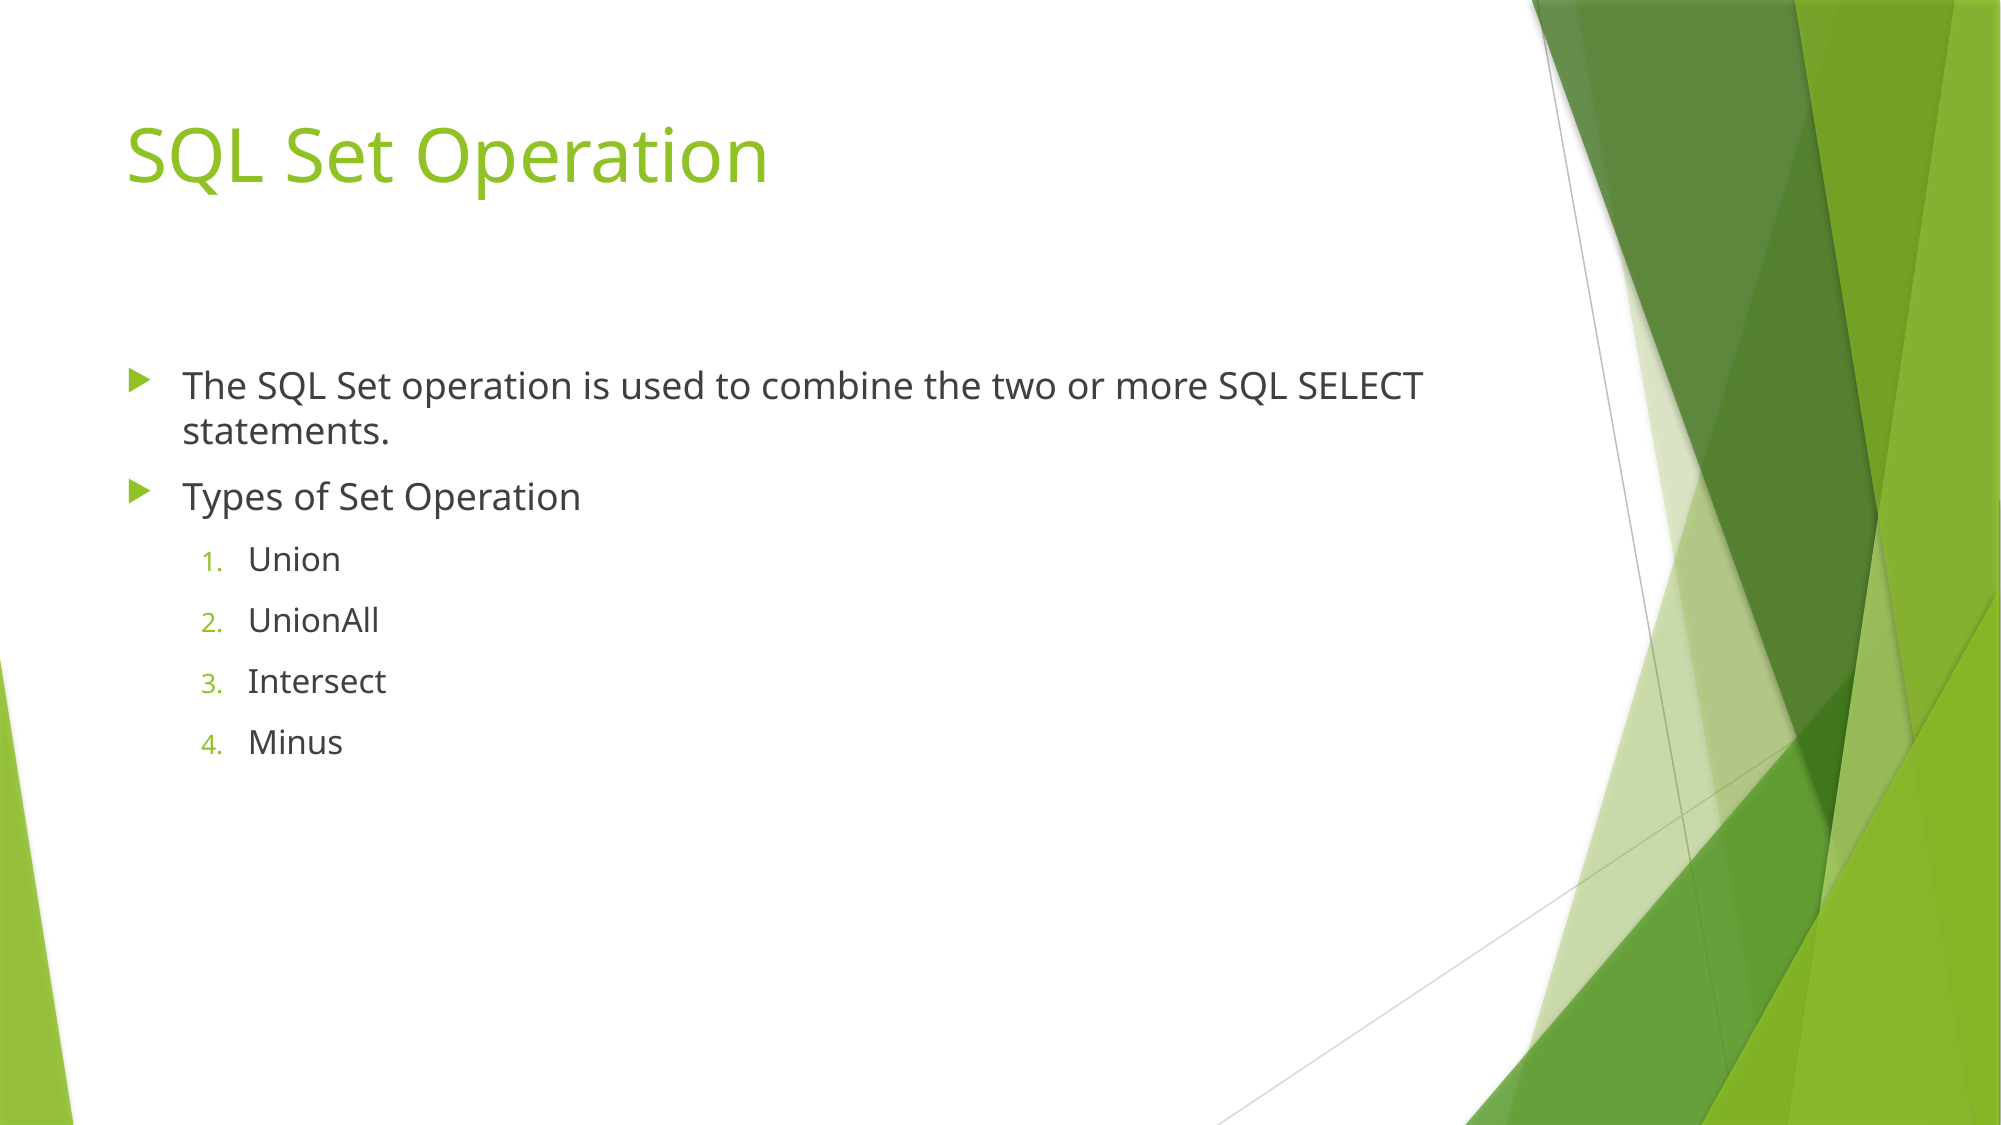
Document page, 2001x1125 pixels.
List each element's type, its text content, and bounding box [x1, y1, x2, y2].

list The SQL Set operation is used to combine the two or more SQL SELECT statements. Types of Set Operation Union UnionAll Intersect Minus [111, 354, 1522, 992]
title SQL Set Operation [111, 99, 1522, 317]
